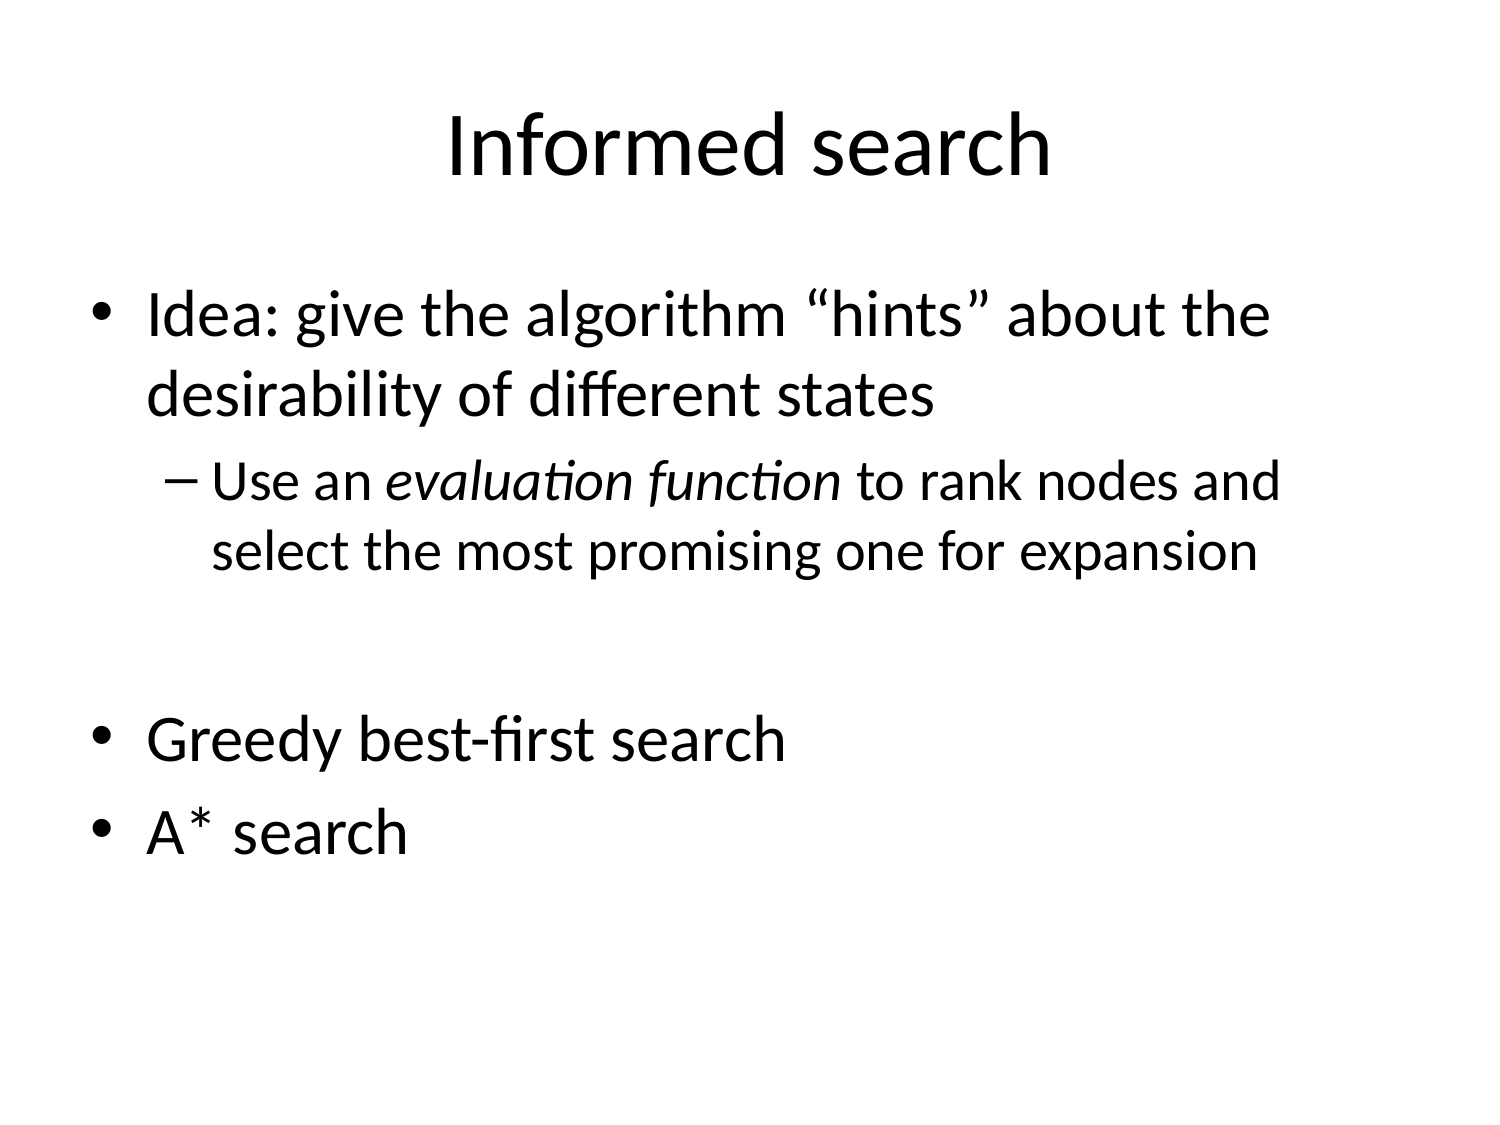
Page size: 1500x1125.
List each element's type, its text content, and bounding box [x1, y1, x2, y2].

list Idea: give the algorithm “hints” about the desirability of different states Use an evaluation function to rank nodes and select the most promising one for expansion Greedy best-first search A* search [75, 262, 1425, 1005]
title Informed search [75, 45, 1425, 233]
